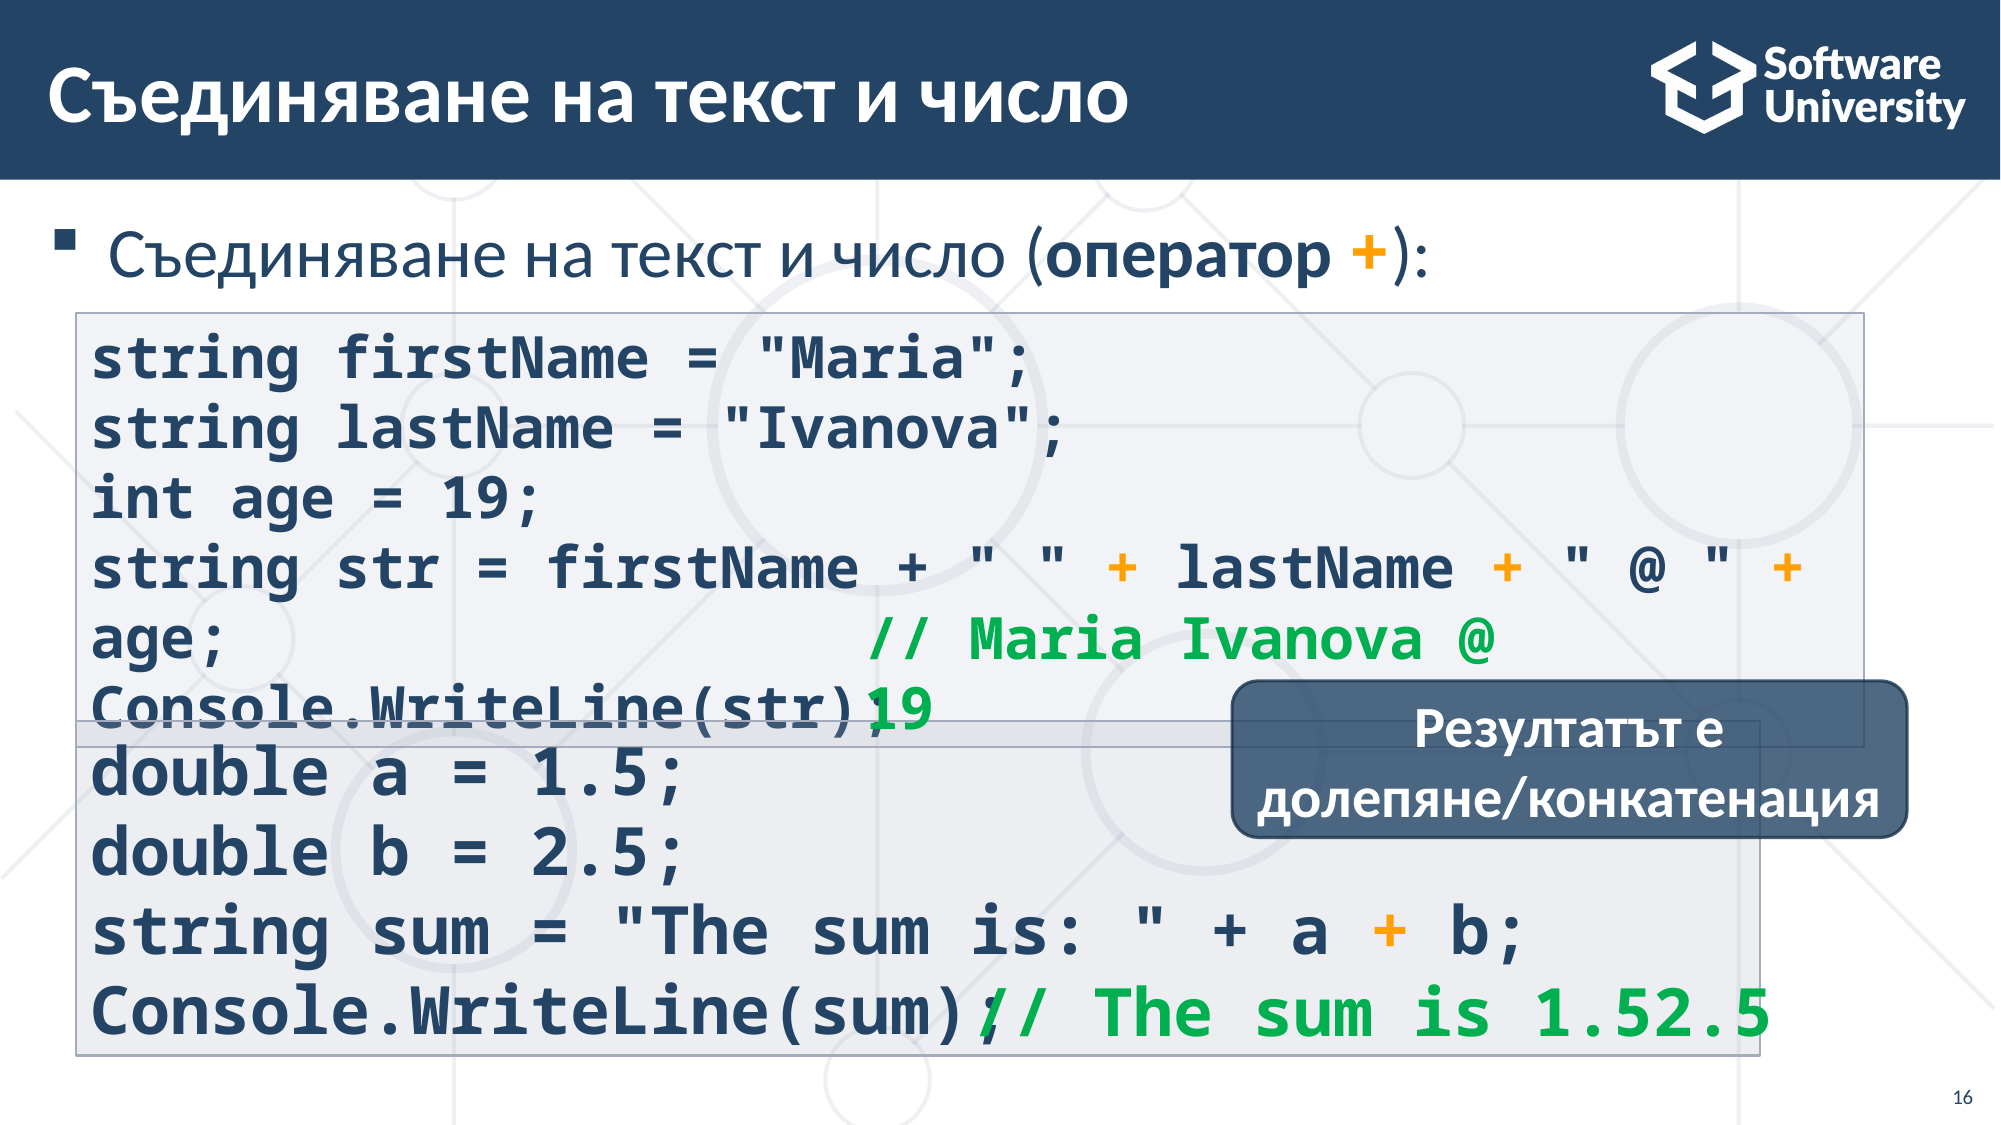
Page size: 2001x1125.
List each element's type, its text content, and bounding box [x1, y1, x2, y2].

text_box 16 [1927, 1067, 1989, 1117]
text_box string firstName = "Maria"; string lastName = "Ivanova"; int age = 19; string str = firstName + " " + lastName + " @ " + age; Console.WriteLine(str); [75, 312, 1864, 720]
text_box double a = 1.5; double b = 2.5; string sum = "The sum is: " + a + b; Console.WriteLine(sum); [75, 720, 1761, 1056]
title Съединяване на текст и число [31, 16, 1625, 162]
text_box // The sum is 1.52.5 [958, 962, 1794, 1058]
text_box // Maria Ivanova @ 19 [849, 594, 1605, 749]
list Съединяване на текст и число (оператор +): [31, 196, 1970, 1104]
text_box Резултатът е долепяне/конкатенация [1229, 678, 1910, 840]
picture [1651, 41, 1966, 134]
